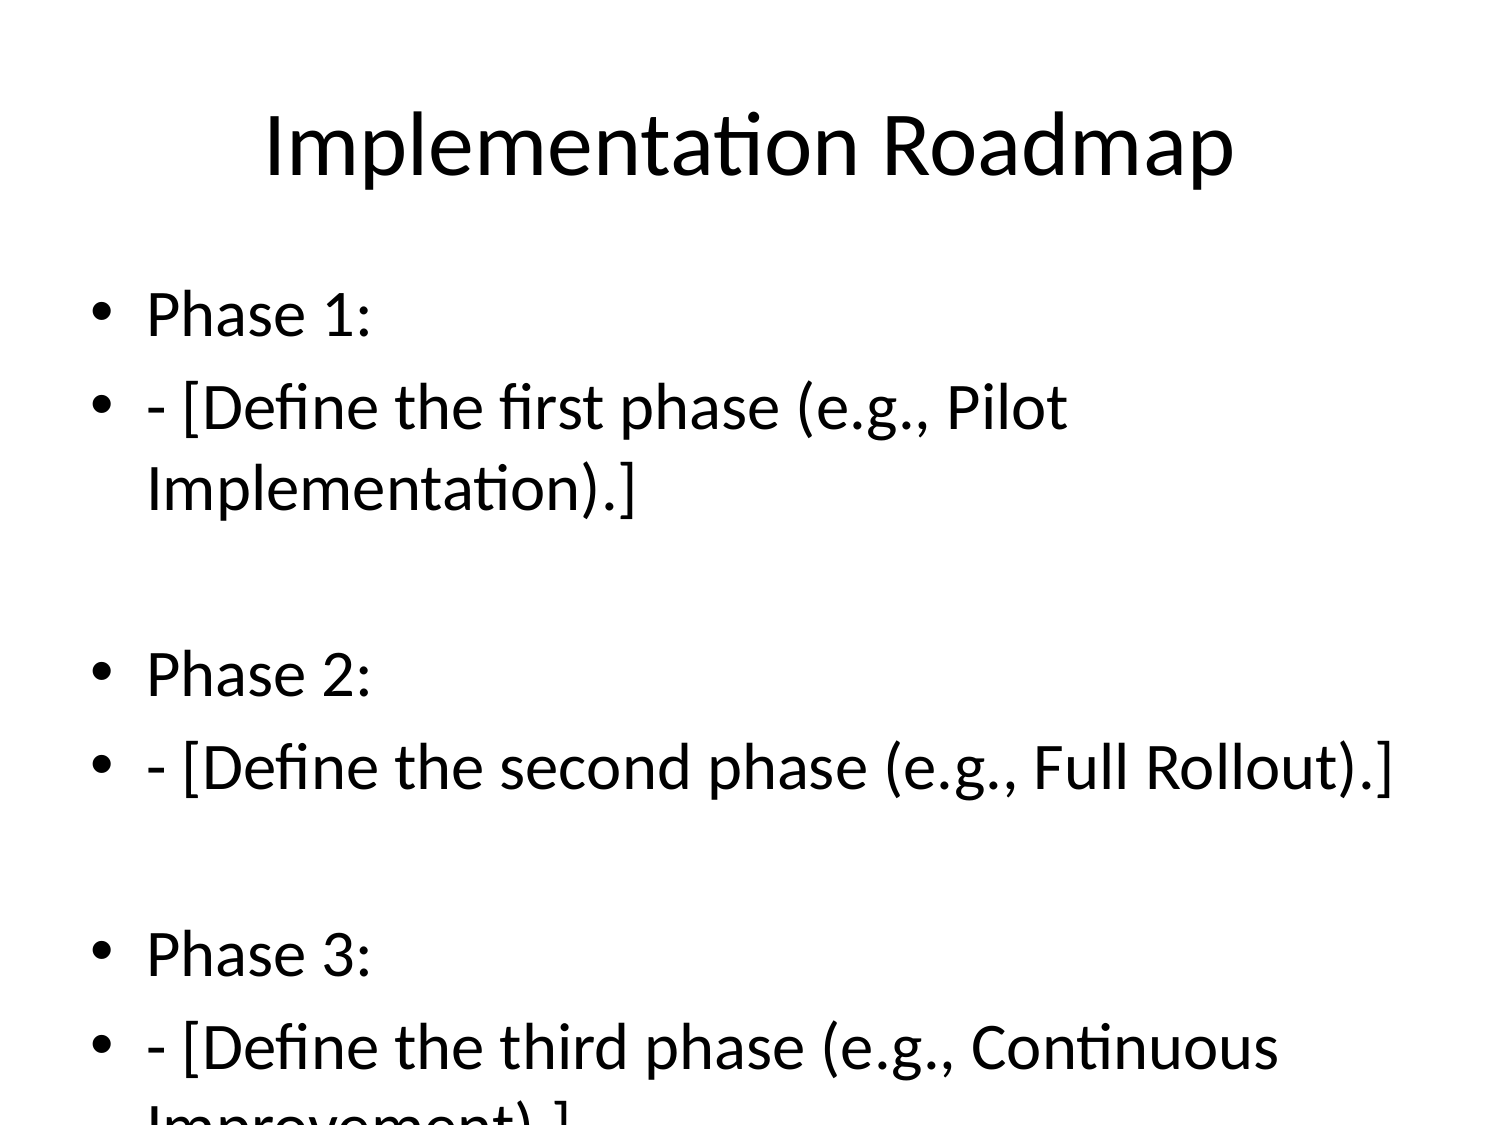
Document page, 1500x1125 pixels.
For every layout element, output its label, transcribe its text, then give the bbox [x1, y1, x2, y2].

title Implementation Roadmap [75, 45, 1425, 233]
list Phase 1: - [Define the first phase (e.g., Pilot Implementation).] Phase 2: - [Define the second phase (e.g., Full Rollout).] Phase 3: - [Define the third phase (e.g., Continuous Improvement).] [75, 262, 1425, 1005]
